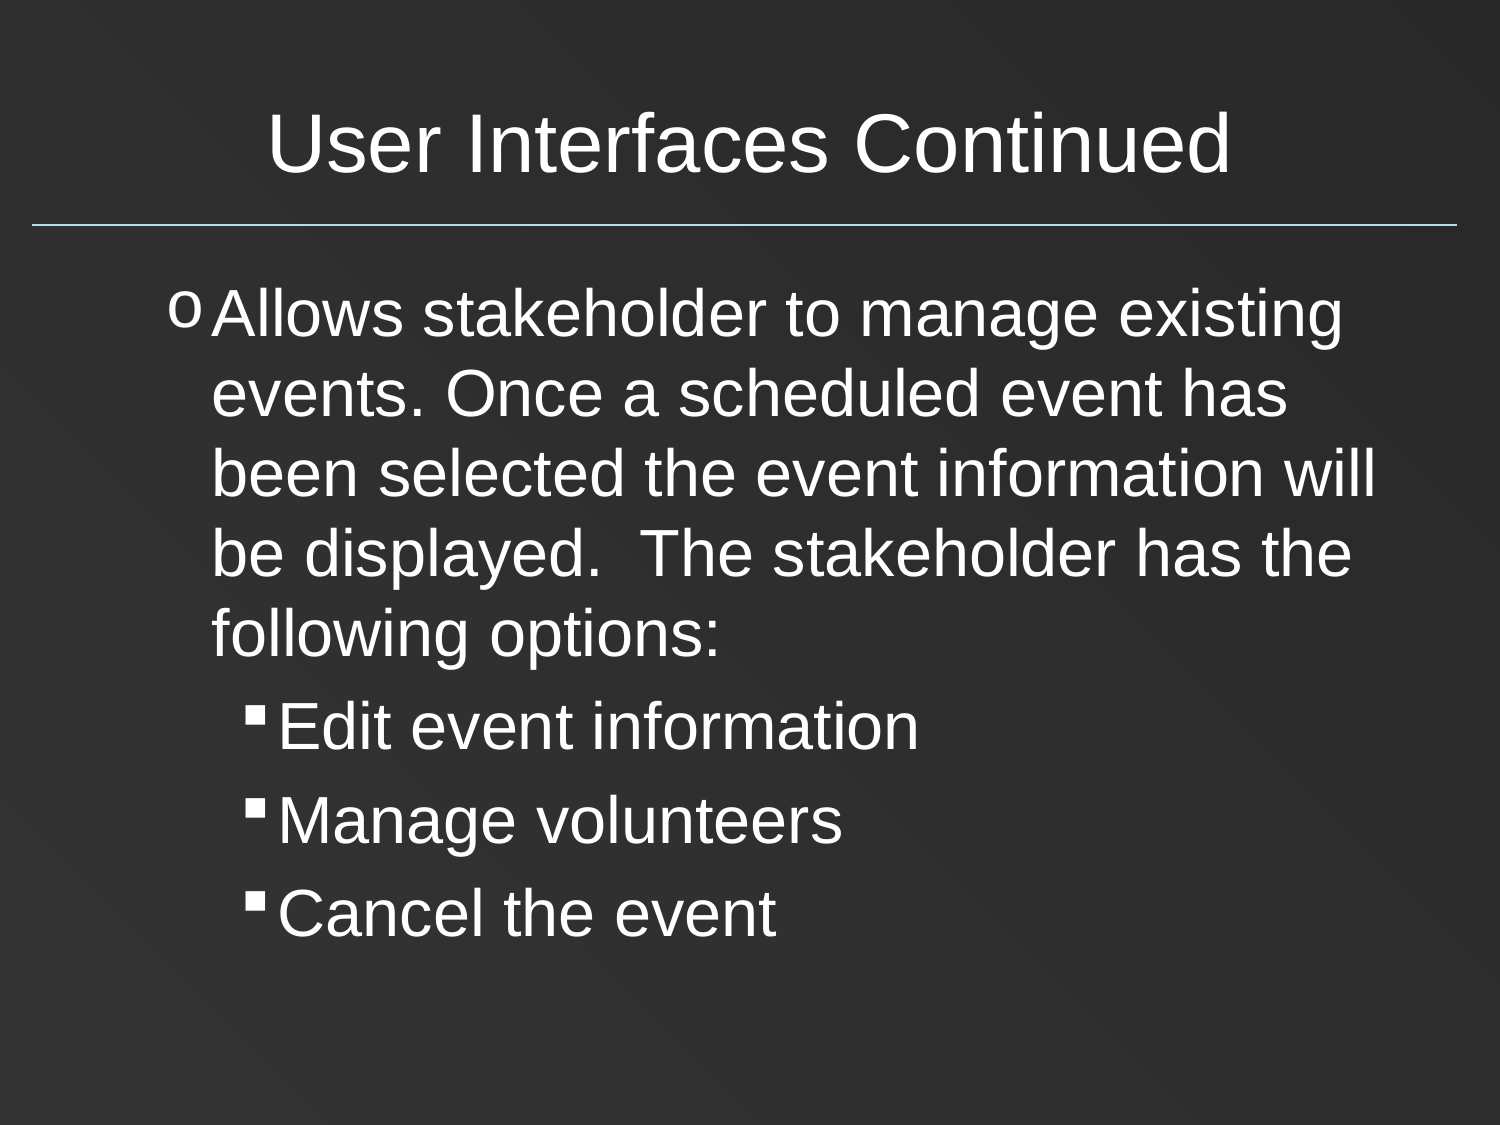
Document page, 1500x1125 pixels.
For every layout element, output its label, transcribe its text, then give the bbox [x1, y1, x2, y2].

title User Interfaces Continued [74, 44, 1426, 233]
list Allows stakeholder to manage existing events. Once a scheduled event has been selected the event information will be displayed. The stakeholder has the following options: Edit event information Manage volunteers Cancel the event [74, 262, 1426, 1006]
